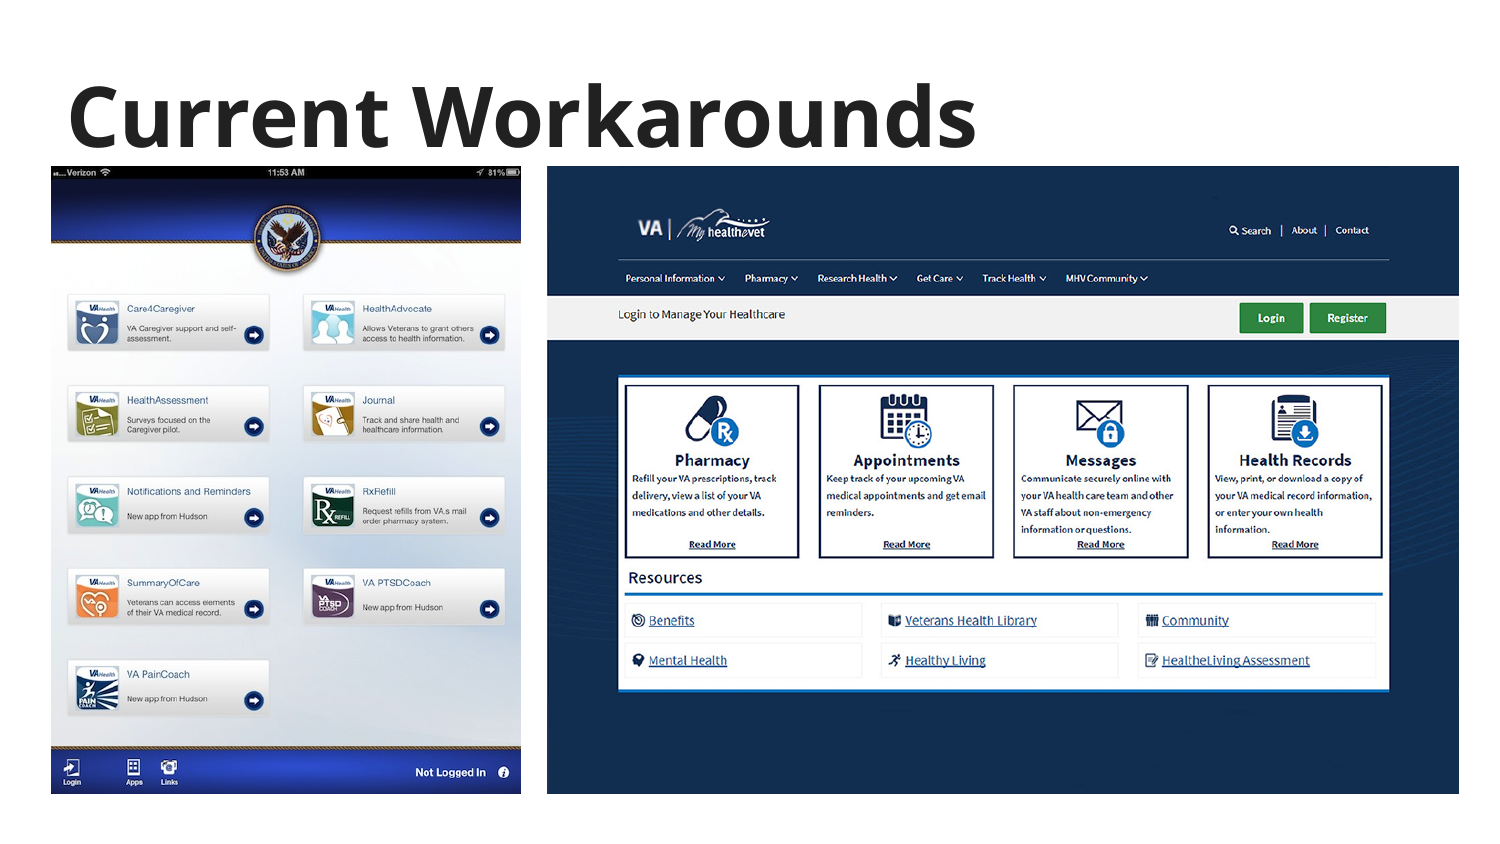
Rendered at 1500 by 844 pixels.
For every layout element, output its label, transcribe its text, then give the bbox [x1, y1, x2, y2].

title Current Workarounds [51, 48, 1449, 180]
picture [547, 166, 1459, 794]
picture [50, 166, 522, 794]
